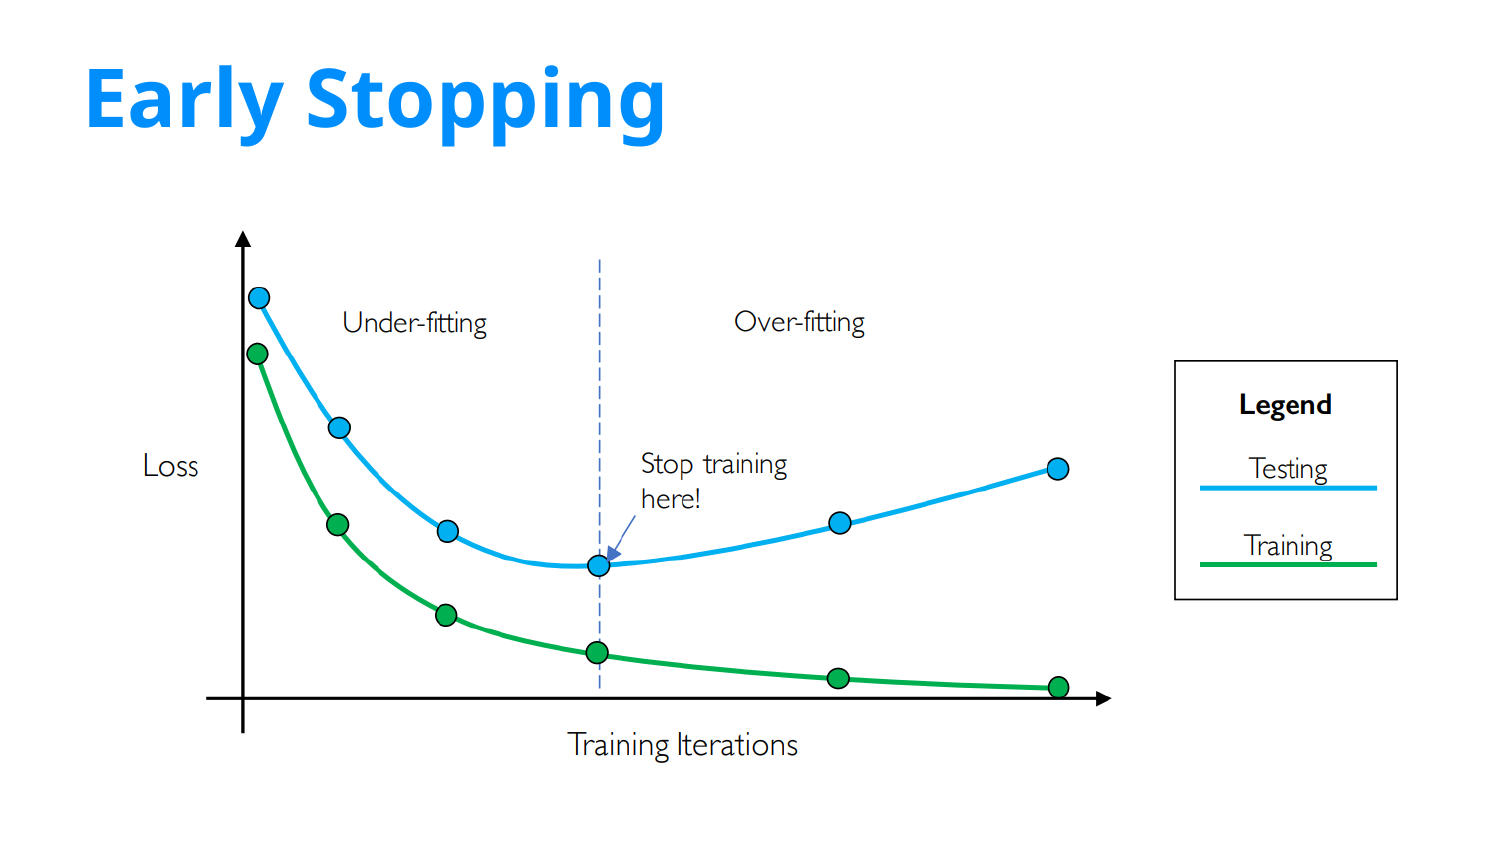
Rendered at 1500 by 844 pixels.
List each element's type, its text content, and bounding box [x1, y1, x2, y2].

picture [74, 219, 1413, 765]
text_box Early Stopping [67, 39, 1454, 125]
